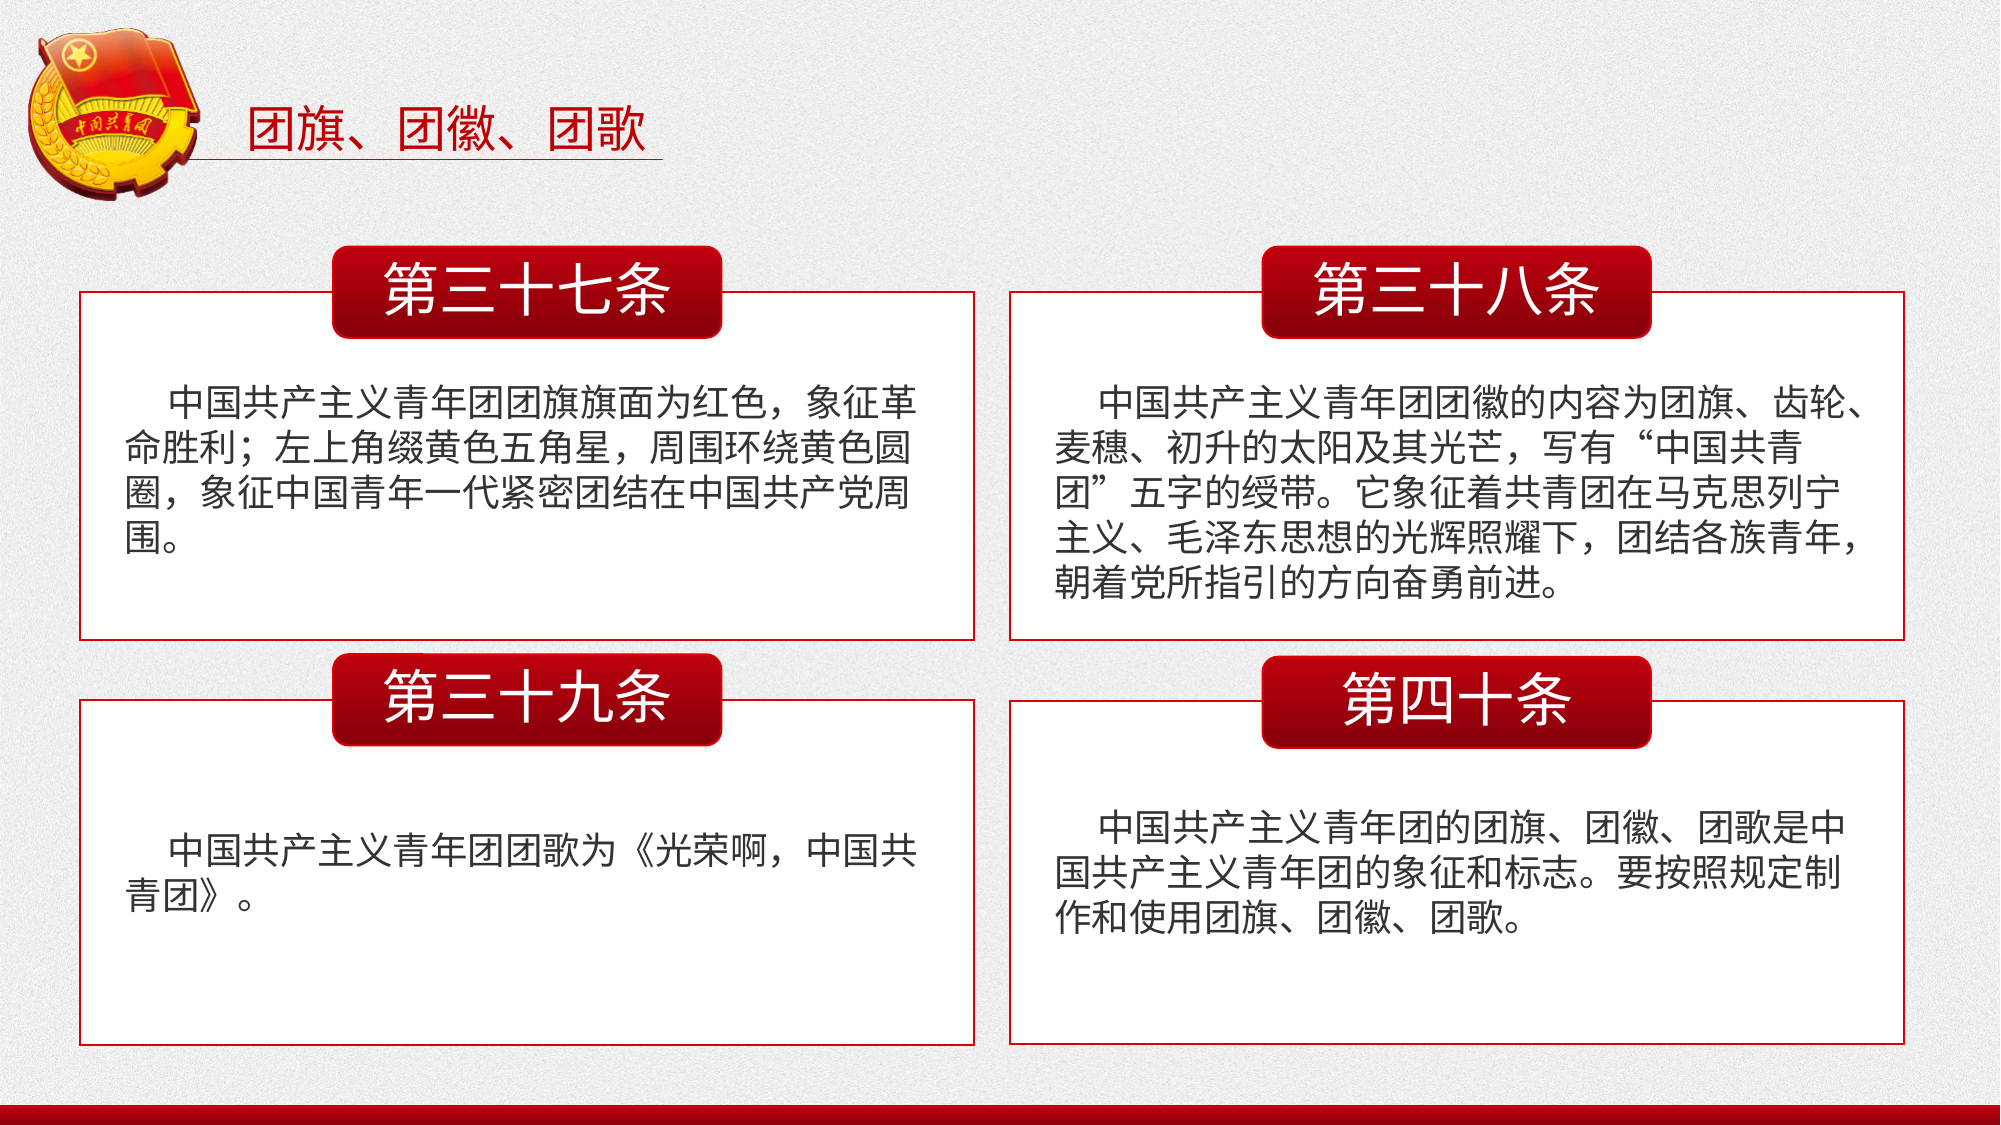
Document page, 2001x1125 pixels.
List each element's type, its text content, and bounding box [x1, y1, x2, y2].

text_box 第四十条 [1261, 655, 1652, 749]
text_box 团旗、团徽、团歌 [231, 160, 662, 165]
text_box 中国共产主义青年团的团旗、团徽、团歌是中国共产主义青年团的象征和标志。要按照规定制作和使用团旗、团徽、团歌。 [1039, 796, 1874, 947]
text_box [79, 699, 975, 1046]
picture [0, 0, 2001, 1125]
text_box 团旗、团徽、团歌 [231, 90, 662, 159]
text_box 第三十九条 [332, 653, 723, 747]
text_box [79, 291, 975, 641]
text_box 第三十八条 [1261, 245, 1652, 339]
text_box [1009, 291, 1905, 641]
text_box 中国共产主义青年团团旗旗面为红色，象征革命胜利；左上角缀黄色五角星，周围环绕黄色圆圈，象征中国青年一代紧密团结在中国共产党周围。 [109, 371, 945, 567]
text_box 第三十七条 [332, 245, 723, 339]
text_box 中国共产主义青年团团歌为《光荣啊，中国共青团》。 [109, 819, 945, 925]
text_box [1009, 700, 1905, 1045]
text_box 中国共产主义青年团团徽的内容为团旗、齿轮、麦穗、初升的太阳及其光芒，写有“中国共青团”五字的绶带。它象征着共青团在马克思列宁主义、毛泽东思想的光辉照耀下，团结各族青年，朝着党所指引的方向奋勇前进。 [1039, 371, 1874, 612]
